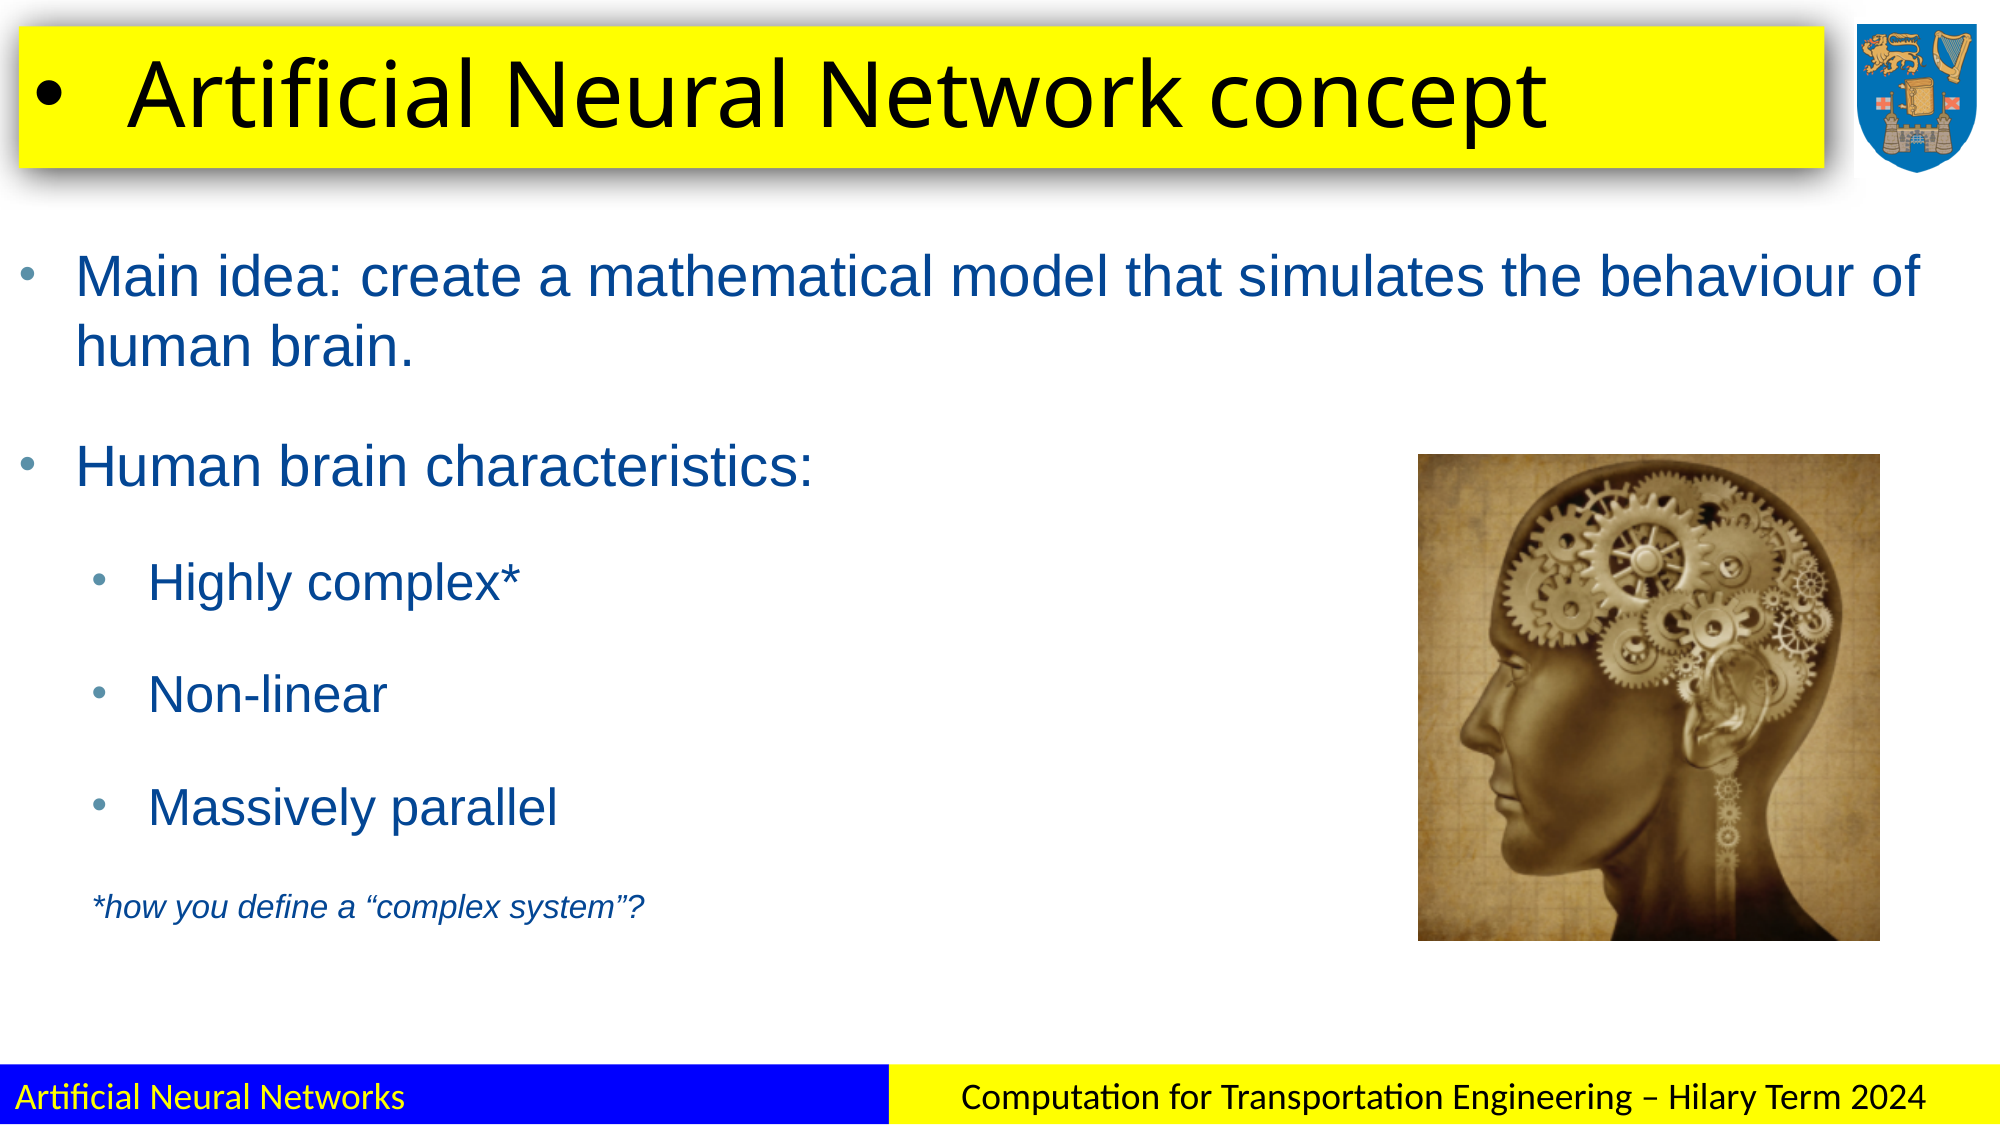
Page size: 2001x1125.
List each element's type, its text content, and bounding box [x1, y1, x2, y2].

picture [1418, 454, 1880, 941]
text_box Computation for Transportation Engineering – Hilary Term 2024 [888, 1064, 2000, 1125]
text_box Main idea: create a mathematical model that simulates the behaviour of human brain. Human brain characteristics: Highly complex* Non-linear Massively parallel *how you define a “complex system”? [18, 238, 1934, 992]
text_box Artificial Neural Networks [0, 1064, 888, 1125]
title Artificial Neural Network concept [18, 26, 1825, 169]
picture [1854, 17, 1982, 178]
